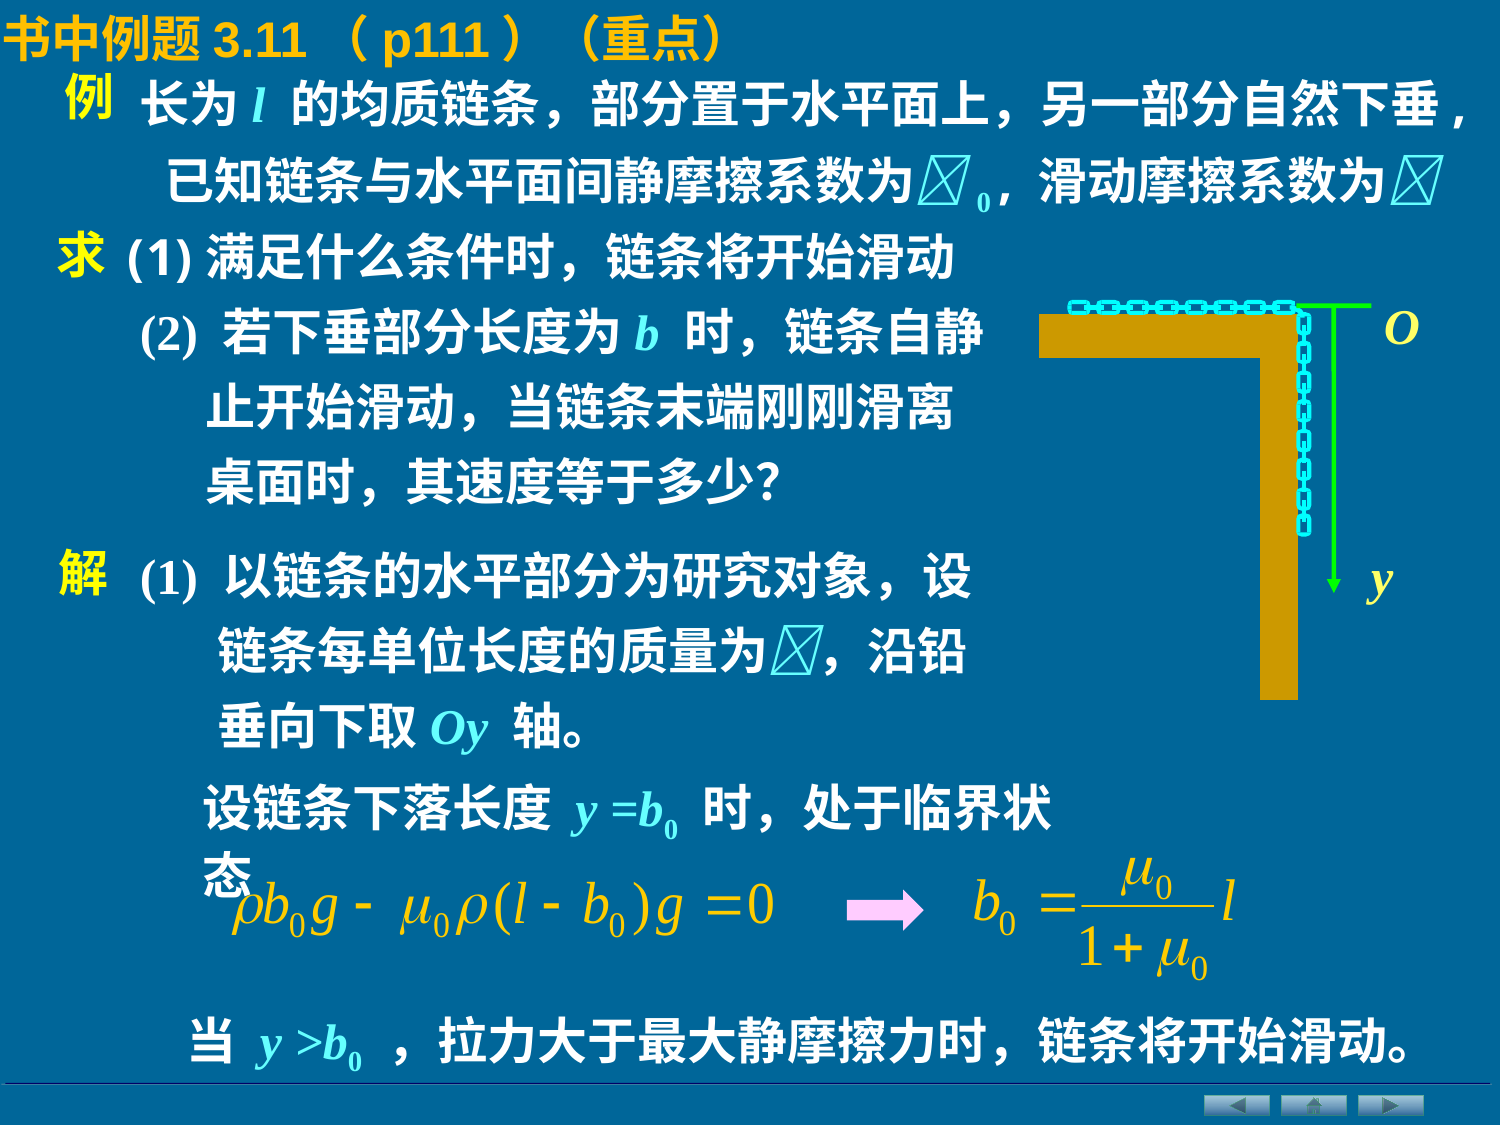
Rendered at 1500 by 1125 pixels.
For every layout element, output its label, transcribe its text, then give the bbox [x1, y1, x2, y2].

text_box 长为l 的均质链条，部分置于水平面上，另一部分自然下垂, 已知链条与水平面间静摩擦系数为0 , 滑动摩擦系数为 [124, 50, 1463, 226]
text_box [224, 871, 779, 944]
text_box 书中例题3.11（p111）（重点） [0, 0, 767, 75]
text_box [847, 891, 923, 929]
text_box 设链条下落长度 y =b0 时，处于临界状态 [187, 769, 1106, 913]
text_box 满足什么条件时，链条将开始滑动 (2) 若下垂部分长度为b 时，链条自静止开始滑动，当链条末端刚刚滑离桌面时，其速度等于多少？ [112, 203, 1000, 518]
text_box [1296, 287, 1436, 613]
text_box 求 [41, 216, 112, 292]
text_box (1) 以链条的水平部分为研究对象，设链条每单位长度的质量为，沿铅垂向下取Oy 轴。 [125, 521, 1000, 762]
picture [1040, 301, 1297, 699]
text_box 例 [49, 75, 130, 133]
text_box 解 [44, 533, 111, 609]
text_box 当 y >b0 ，拉力大于最大静摩擦力时，链条将开始滑动。 [171, 984, 1500, 1085]
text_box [971, 834, 1243, 985]
